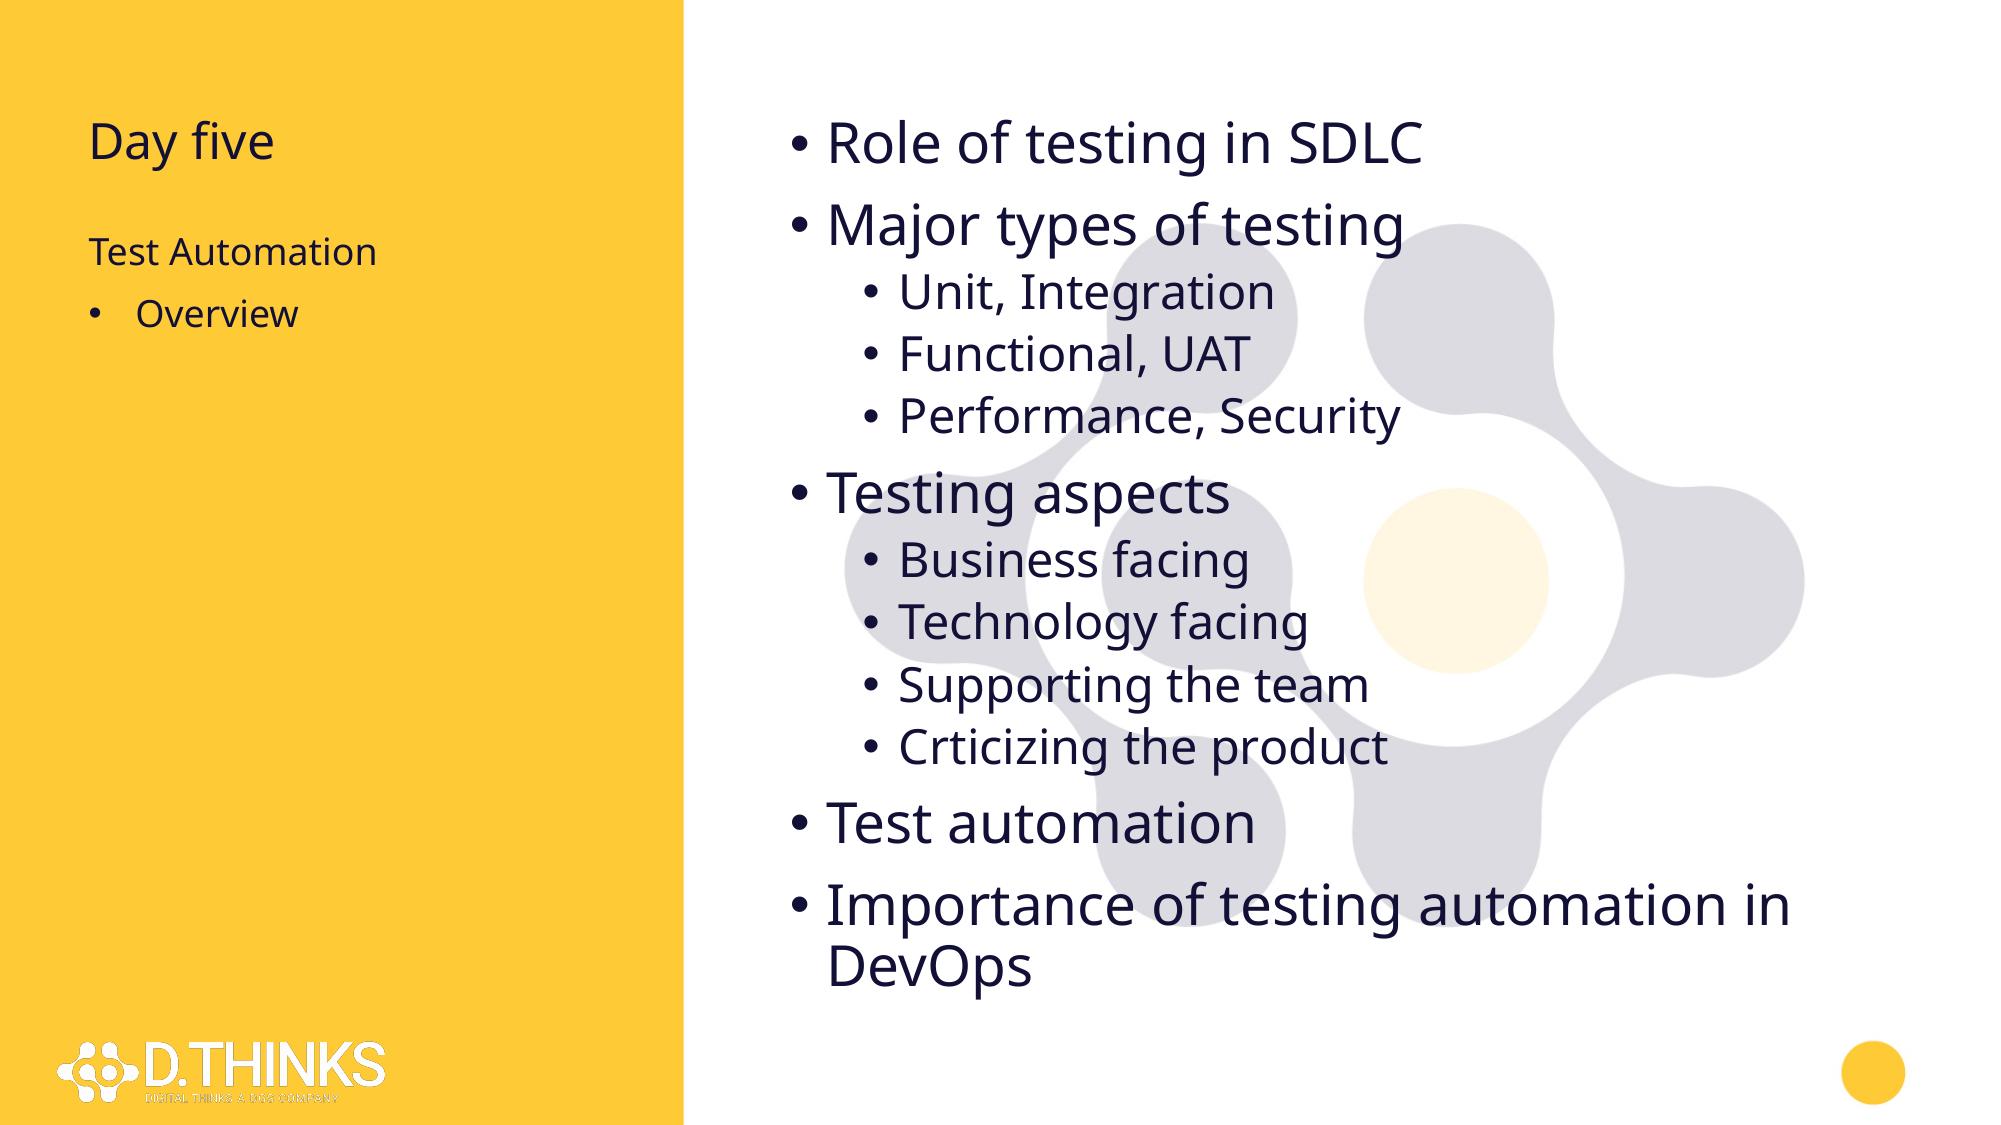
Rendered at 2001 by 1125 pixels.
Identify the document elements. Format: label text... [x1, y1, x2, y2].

list Role of testing in SDLC Major types of testing Unit, Integration Functional, UAT Performance, Security Testing aspects Business facing Technology facing Supporting the team Crticizing the product Test automation Importance of testing automation in DevOps [774, 107, 1879, 1011]
slide_number 4 [1454, 1042, 1905, 1103]
list Test Automation Overview [73, 226, 608, 1011]
title Day five [73, 107, 608, 180]
picture [0, 0, 2001, 1125]
